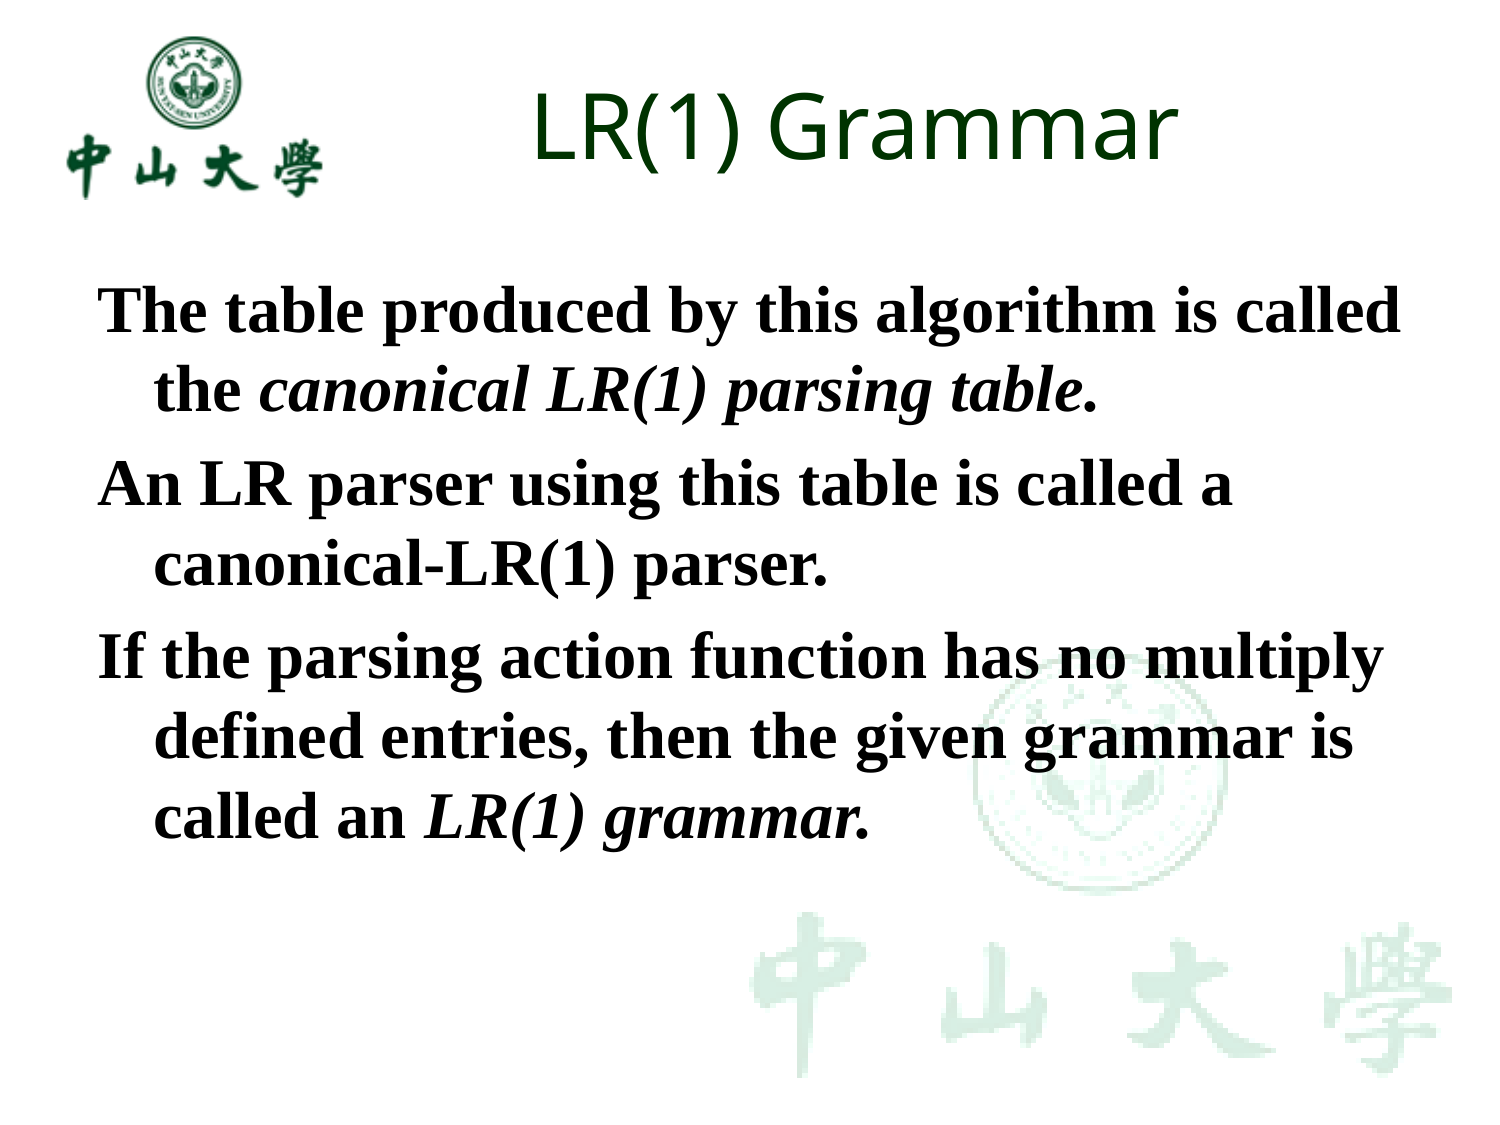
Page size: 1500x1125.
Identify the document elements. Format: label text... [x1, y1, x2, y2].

title LR(1) Grammar [280, 46, 1430, 200]
picture [46, 35, 340, 200]
list The table produced by this algorithm is called the canonical LR(1) parsing table. An LR parser using this table is called a canonical-LR(1) parser. If the parsing action function has no multiply defined entries, then the given grammar is called an LR(1) grammar. [81, 257, 1426, 1020]
